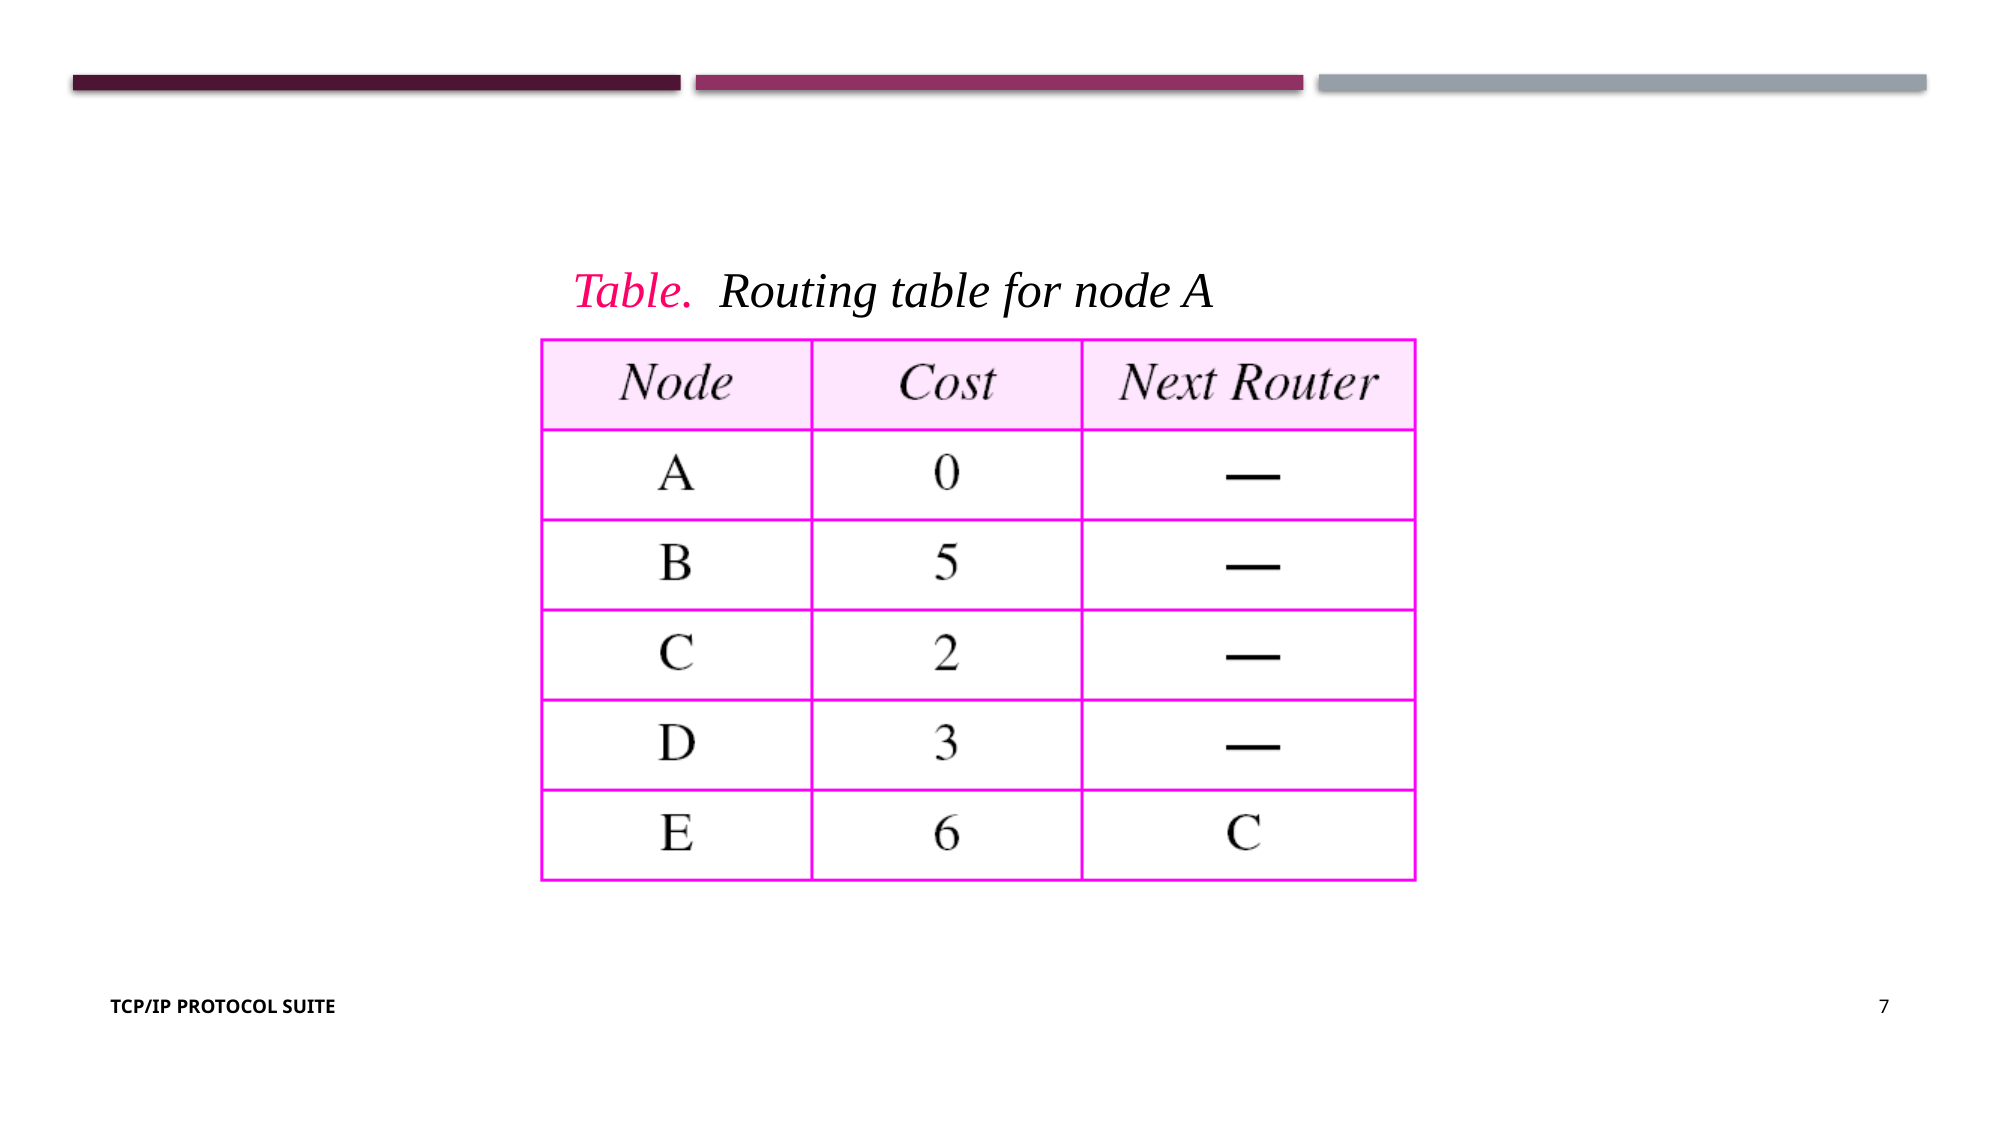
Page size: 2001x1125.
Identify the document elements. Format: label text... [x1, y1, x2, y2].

slide_number 7 [1732, 977, 1905, 1037]
footer TCP/IP Protocol Suite [95, 976, 1230, 1037]
picture [511, 325, 1448, 895]
text_box Table. Routing table for node A [557, 249, 1229, 323]
